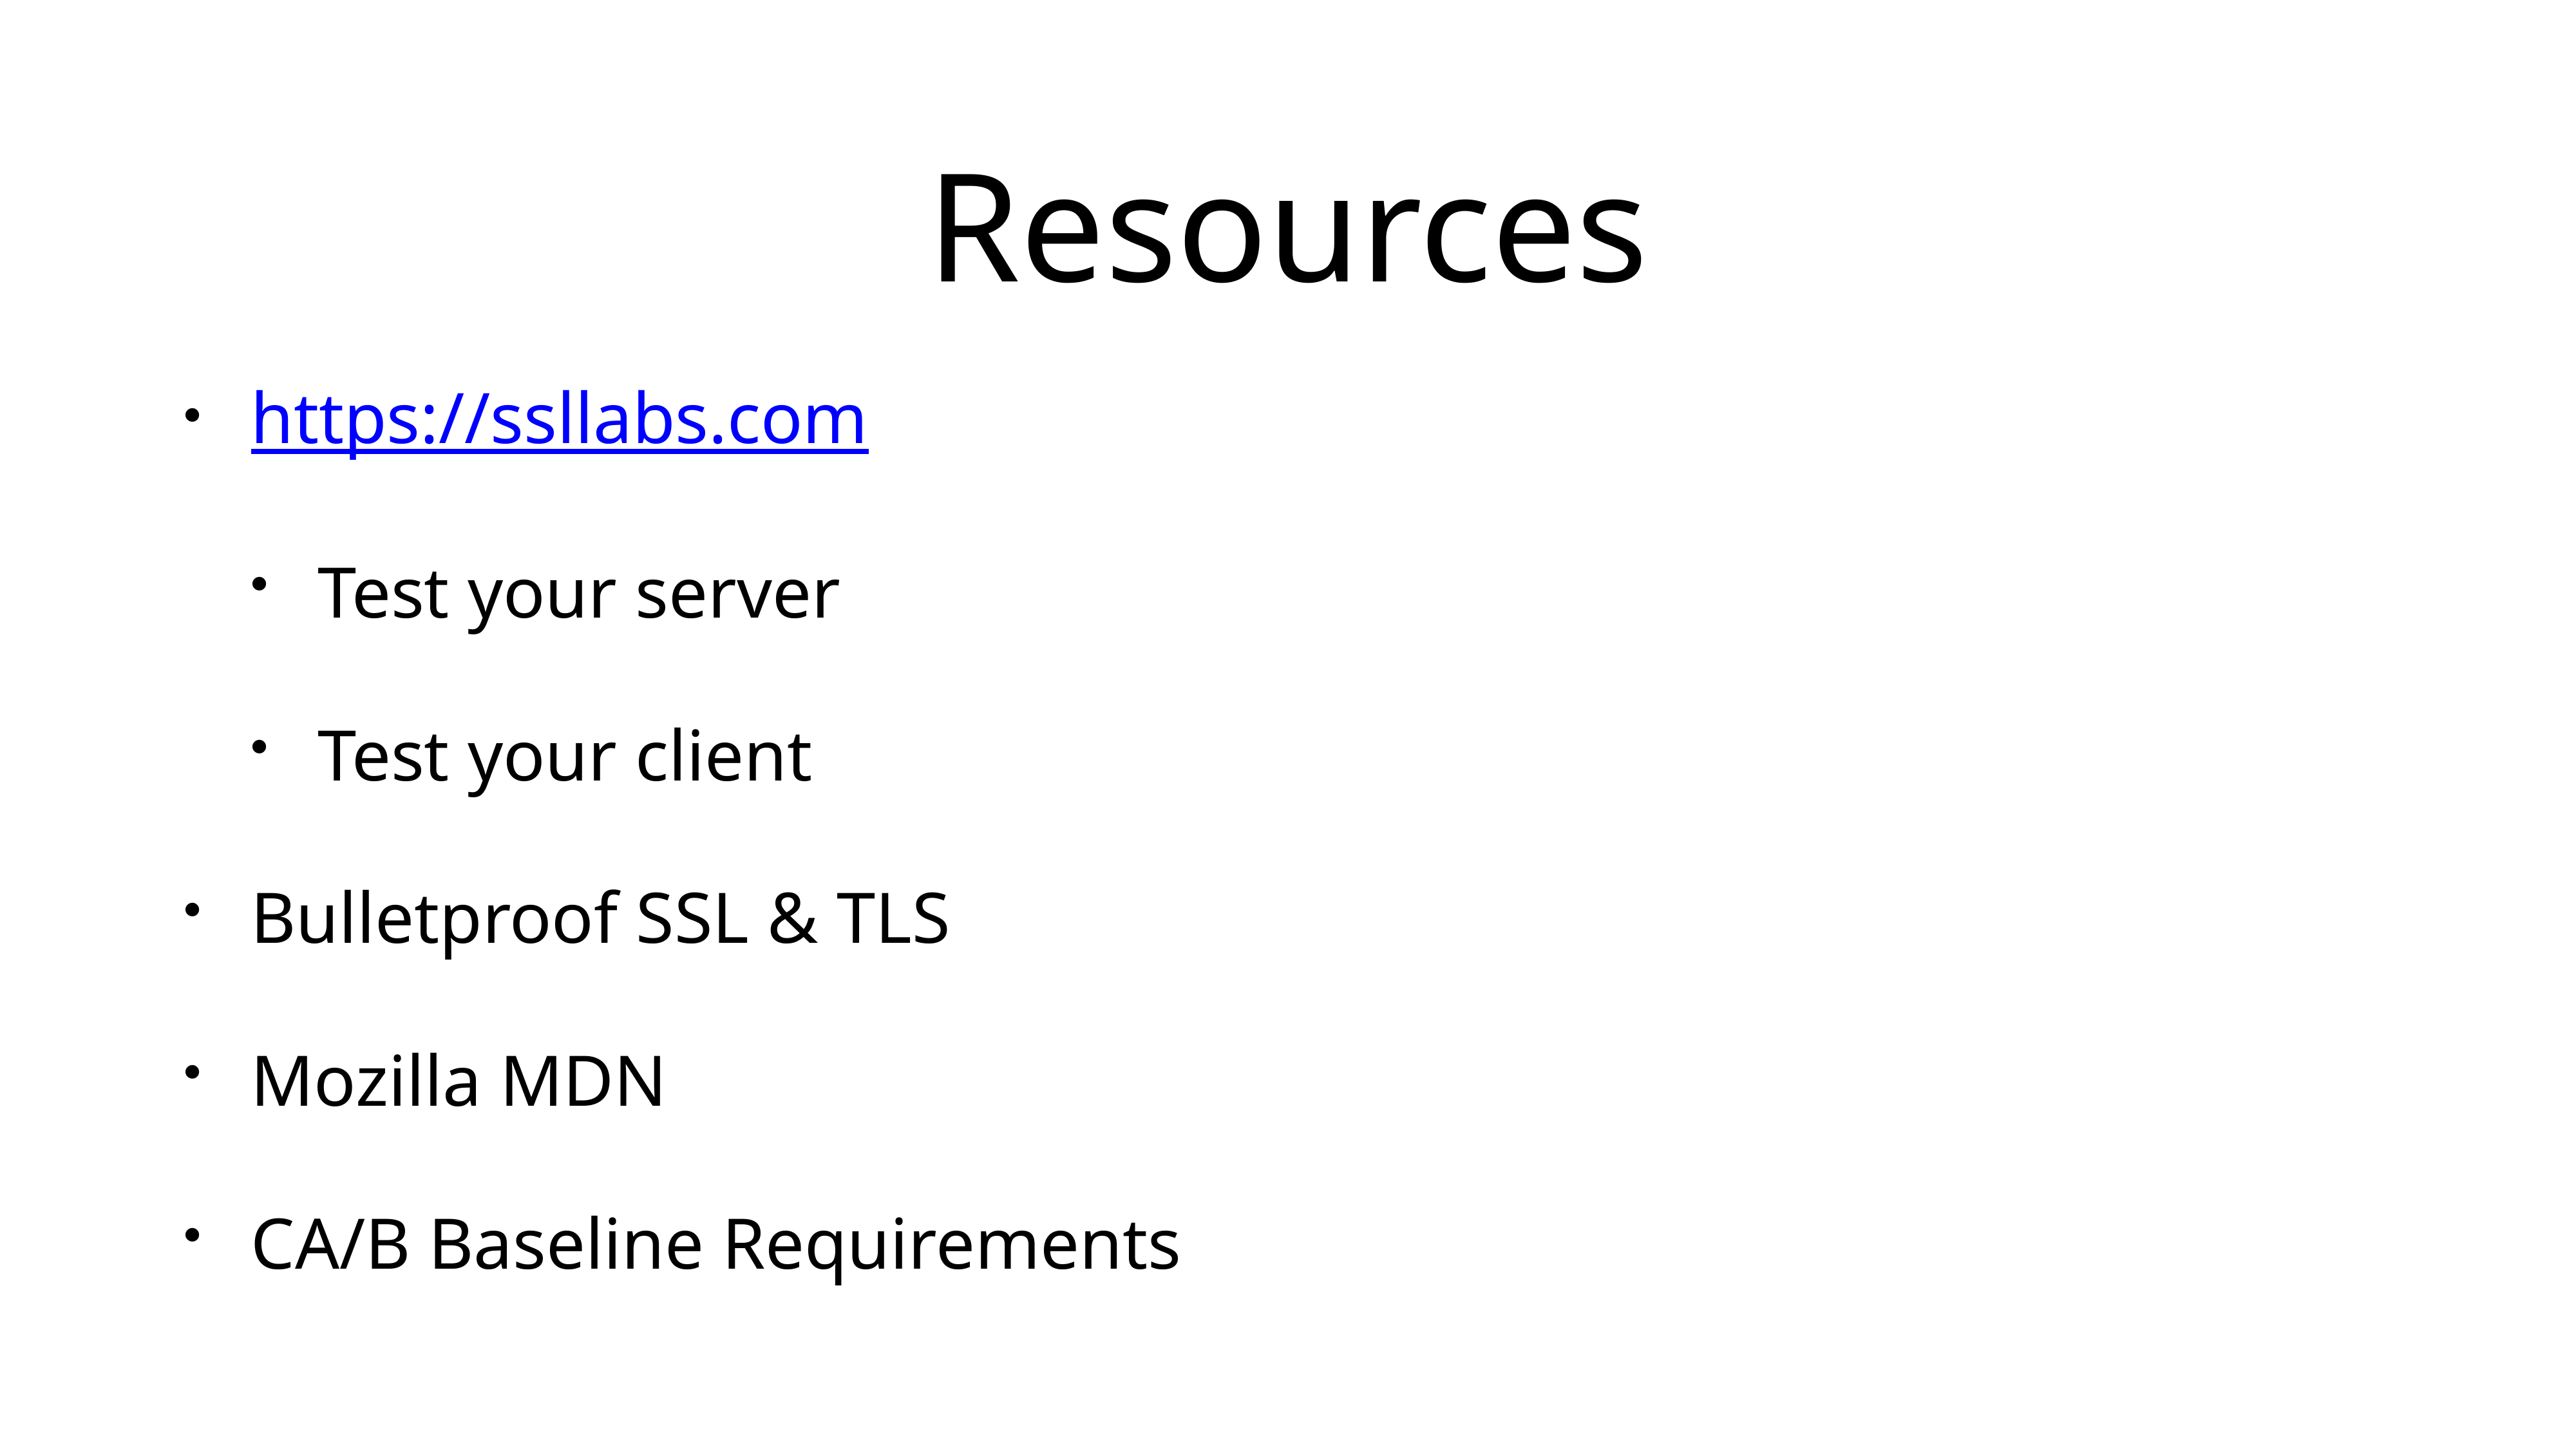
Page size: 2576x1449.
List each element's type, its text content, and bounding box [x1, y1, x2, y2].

title Resources [178, 100, 2398, 341]
list https://ssllabs.com Test your server Test your client Bulletproof SSL & TLS Mozilla MDN CA/B Baseline Requirements [178, 341, 2398, 1316]
